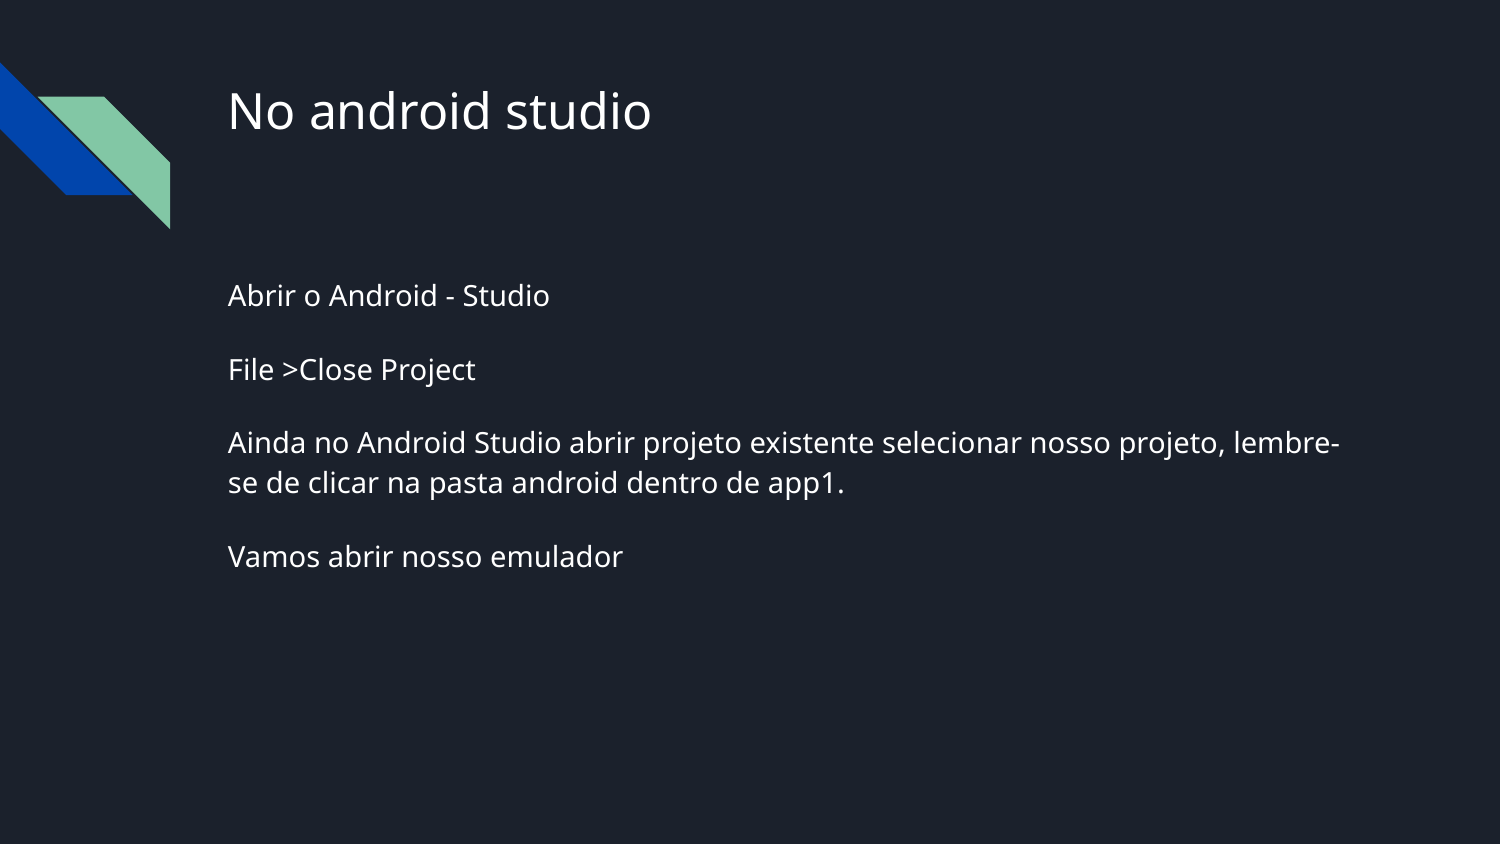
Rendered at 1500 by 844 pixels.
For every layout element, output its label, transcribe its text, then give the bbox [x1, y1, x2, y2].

title No android studio [212, 64, 1368, 215]
list Abrir o Android - Studio File >Close Project Ainda no Android Studio abrir projeto existente selecionar nosso projeto, lembre-se de clicar na pasta android dentro de app1. Vamos abrir nosso emulador [212, 257, 1368, 735]
